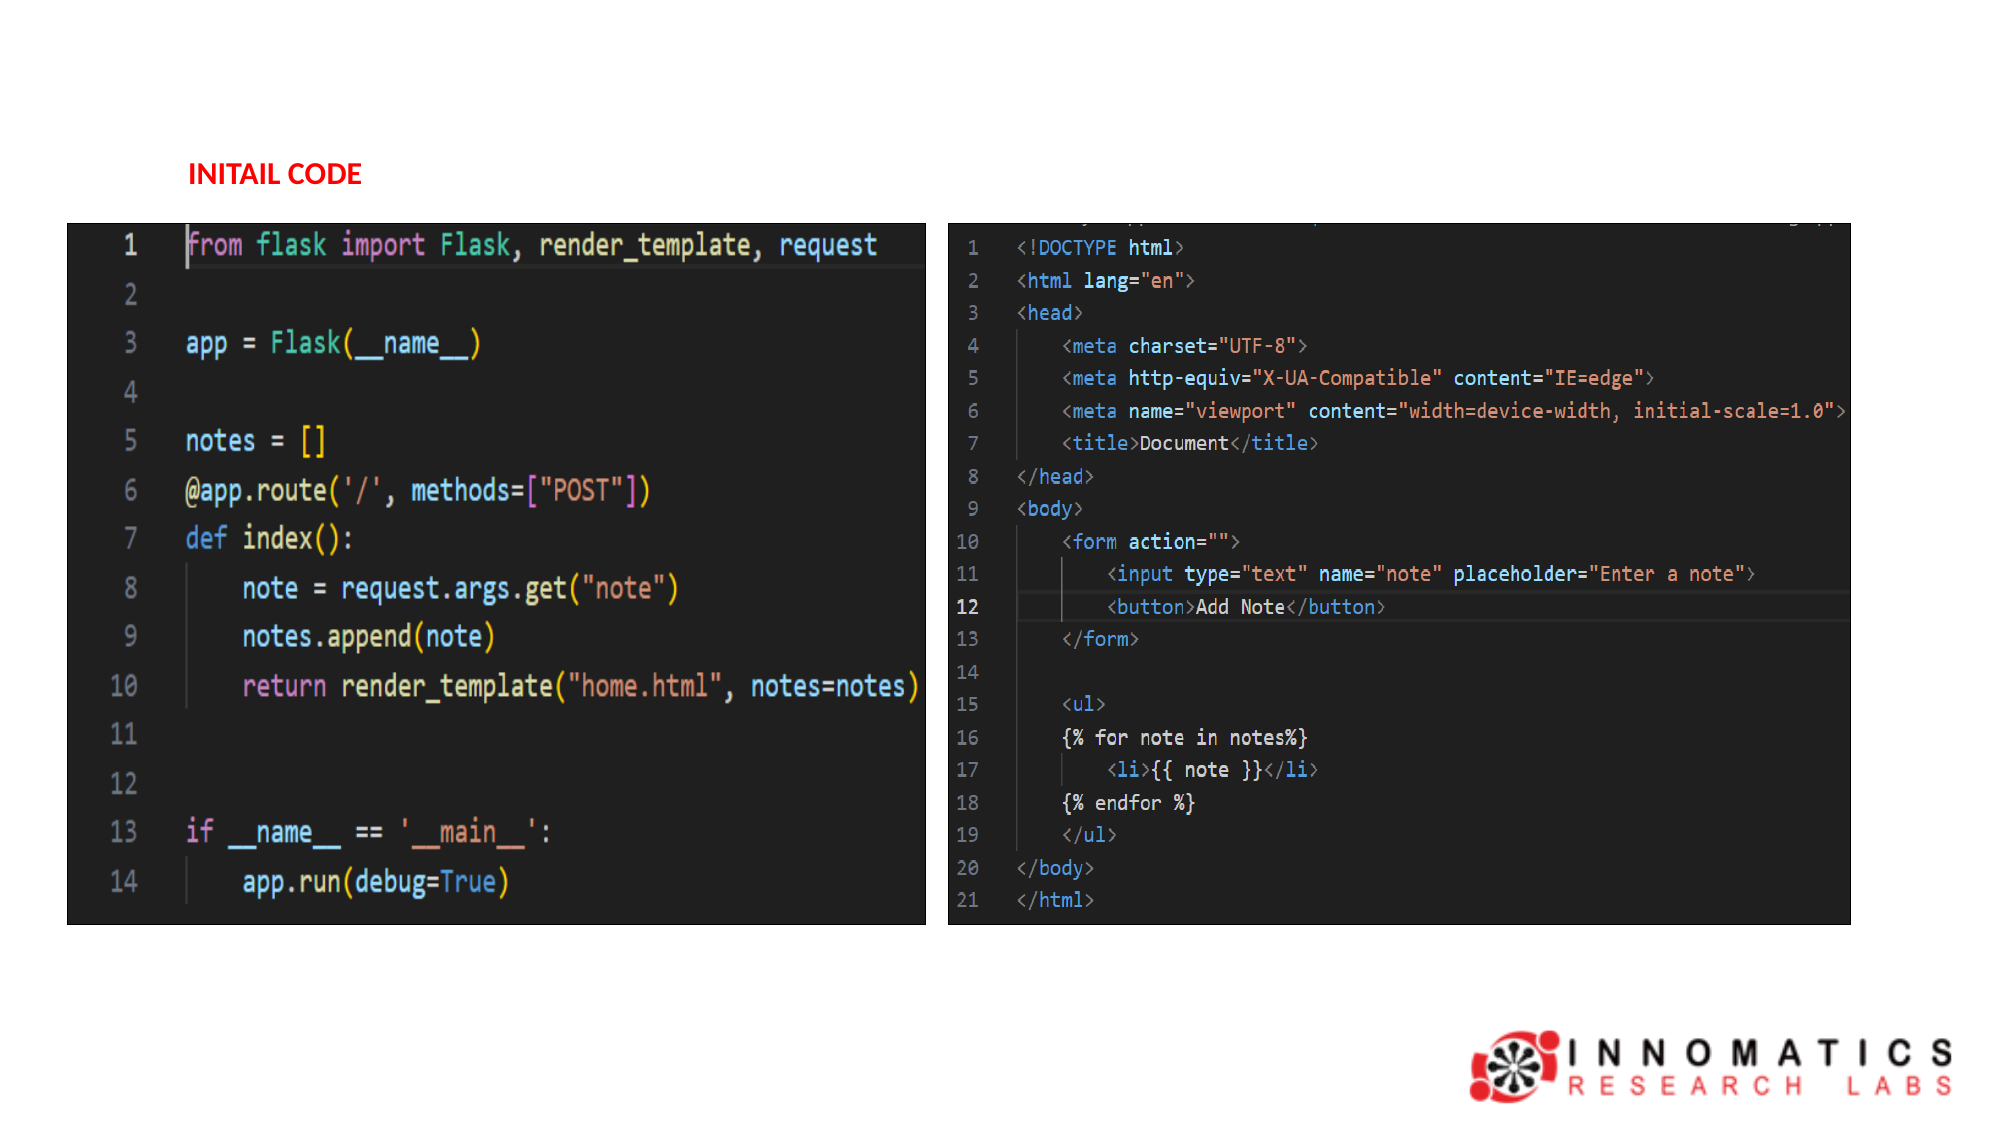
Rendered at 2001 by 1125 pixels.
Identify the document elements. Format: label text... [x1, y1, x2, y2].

picture [67, 223, 927, 925]
picture [948, 223, 1851, 925]
picture [1445, 1014, 1975, 1125]
title INITAIL CODE [173, 149, 645, 199]
